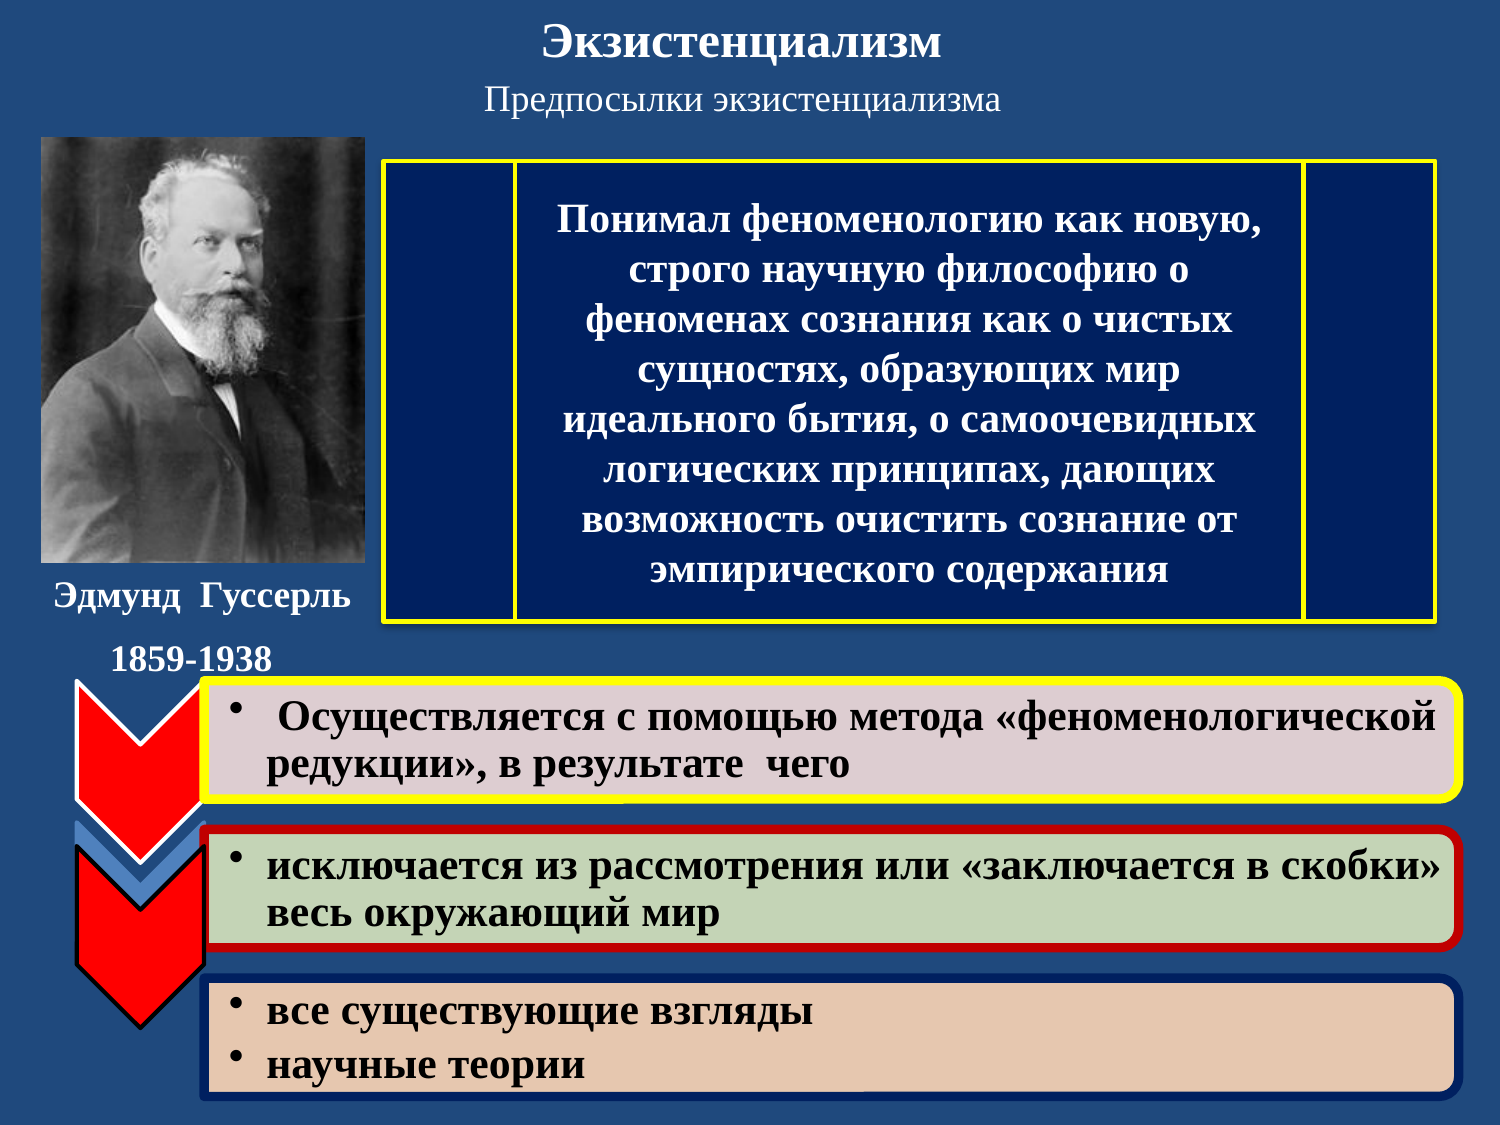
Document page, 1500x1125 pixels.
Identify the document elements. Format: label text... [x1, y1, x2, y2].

text_box Предпосылки экзистенциализма [469, 66, 1017, 127]
text_box Эдмунд Гуссерль 1859-1938 [0, 562, 455, 686]
text_box Экзистенциализм [525, 0, 963, 66]
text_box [76, 680, 1459, 1125]
picture [41, 136, 366, 563]
text_box Понимал феноменологию как новую, строго научную философию о феноменах сознания как о чистых сущностях, образующих мир идеального бытия, о самоочевидных логических принципах, дающих возможность очистить сознание от эмпирического содержания [382, 159, 1437, 624]
